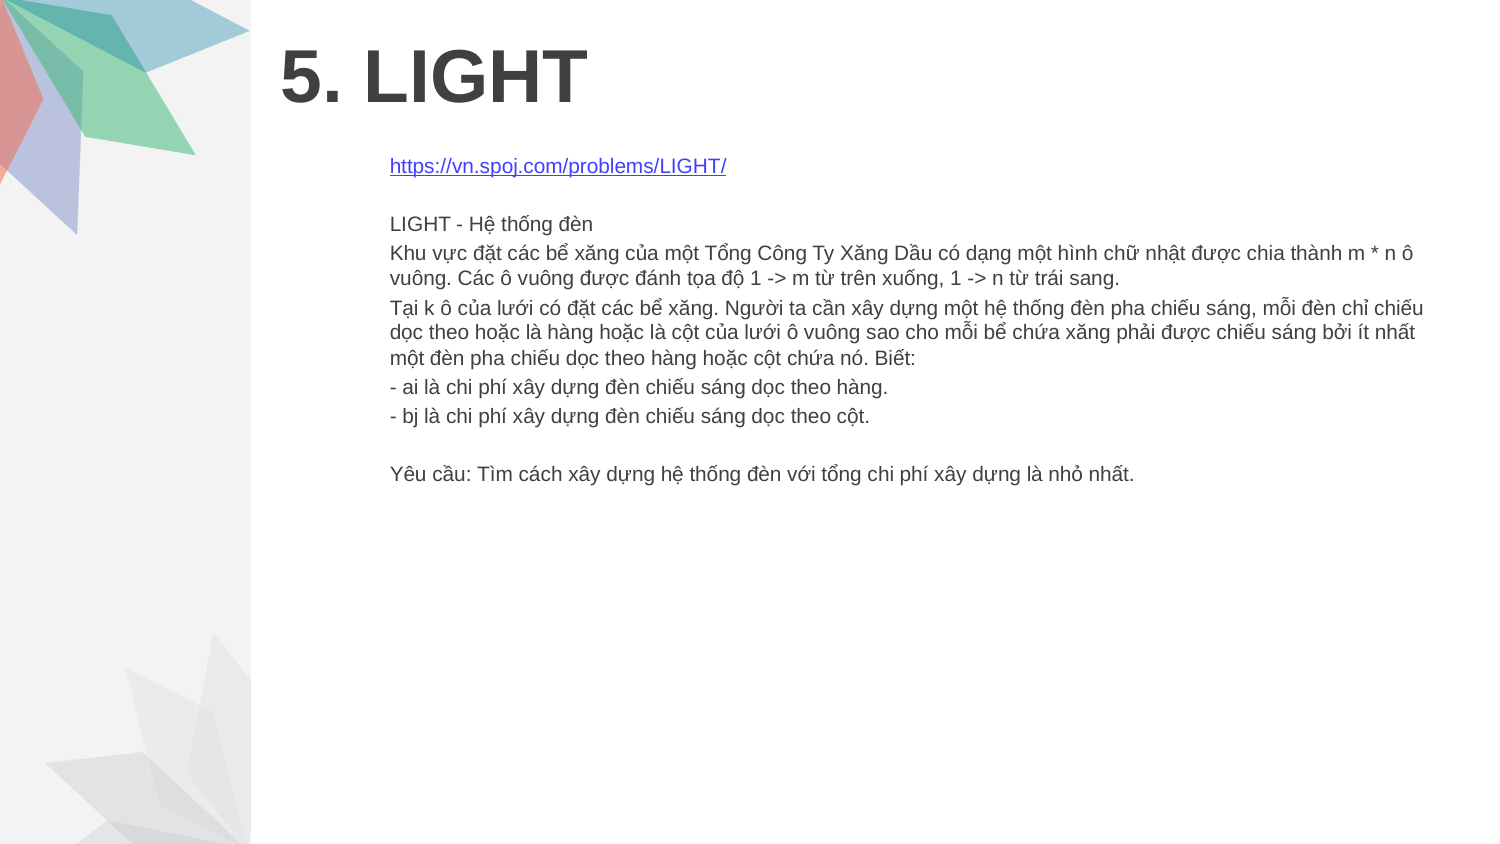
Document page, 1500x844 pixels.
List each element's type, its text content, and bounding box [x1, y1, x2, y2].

title 5. LIGHT [265, 0, 1500, 146]
list https://vn.spoj.com/problems/LIGHT/ LIGHT - Hệ thống đèn Khu vực đặt các bể xăng của một Tổng Công Ty Xăng Dầu có dạng một hình chữ nhật được chia thành m * n ô vuông. Các ô vuông được đánh tọa độ 1 -> m từ trên xuống, 1 -> n từ trái sang. Tại k ô của lưới có đặt các bể xăng. Người ta cần xây dựng một hệ thống đèn pha chiếu sáng, mỗi đèn chỉ chiếu dọc theo hoặc là hàng hoặc là cột của lưới ô vuông sao cho mỗi bể chứa xăng phải được chiếu sáng bởi ít nhất một đèn pha chiếu dọc theo hàng hoặc cột chứa nó. Biết: - ai là chi phí xây dựng đèn chiếu sáng dọc theo hàng. - bj là chi phí xây dựng đèn chiếu sáng dọc theo cột. Yêu cầu: Tìm cách xây dựng hệ thống đèn với tổng chi phí xây dựng là nhỏ nhất. [324, 145, 1459, 760]
picture [0, 0, 1500, 844]
